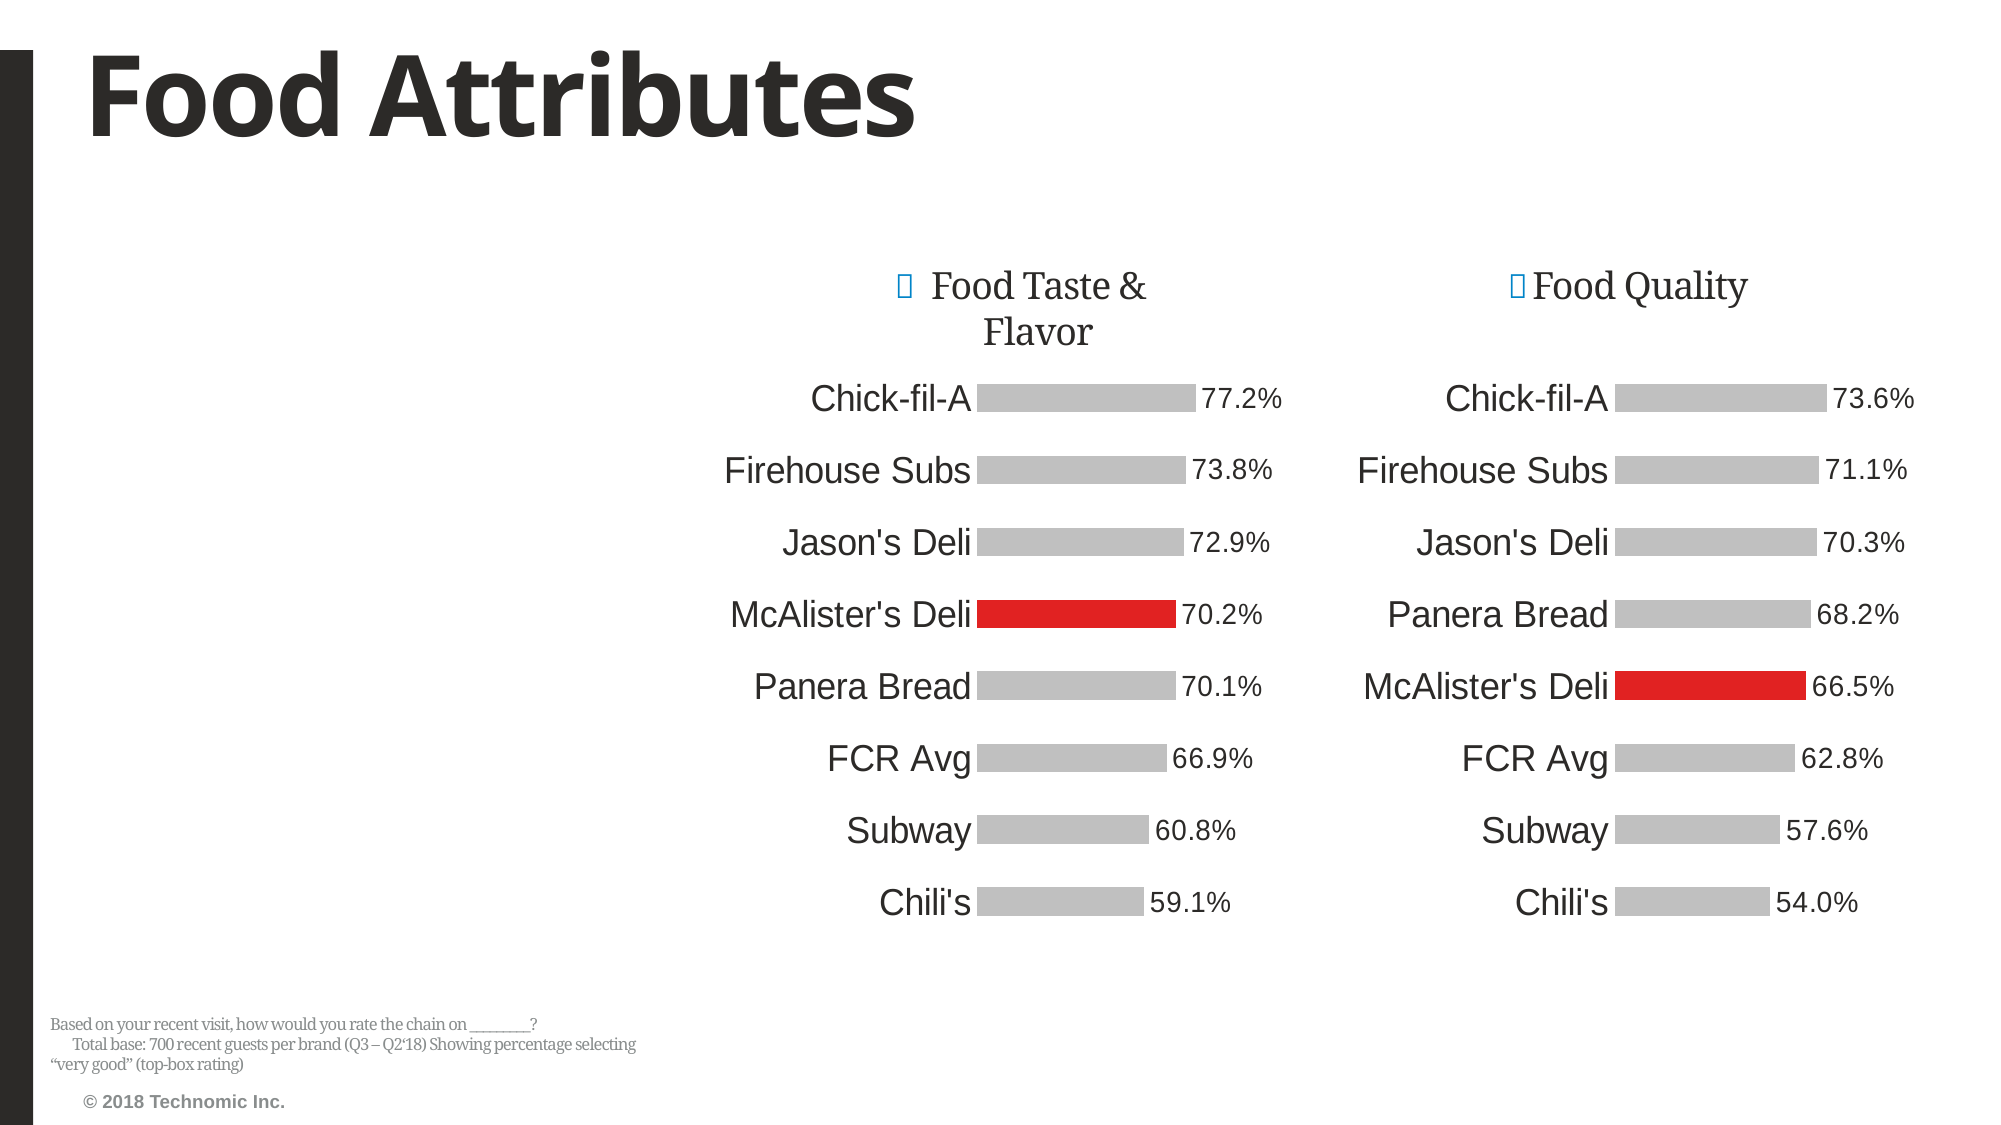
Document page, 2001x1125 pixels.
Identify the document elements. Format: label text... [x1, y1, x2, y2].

list Based on your recent visit, how would you rate the chain on _________? Total base: 700 recent guests per brand (Q3 – Q2‘18) Showing percentage selecting “very good” (top-box rating) [50, 1014, 653, 1094]
chart [713, 349, 1284, 951]
title Food Attributes [83, 50, 1700, 179]
list Food Quality [1512, 262, 1769, 338]
chart [1345, 349, 1917, 951]
list Food Taste & Flavor [900, 262, 1177, 338]
